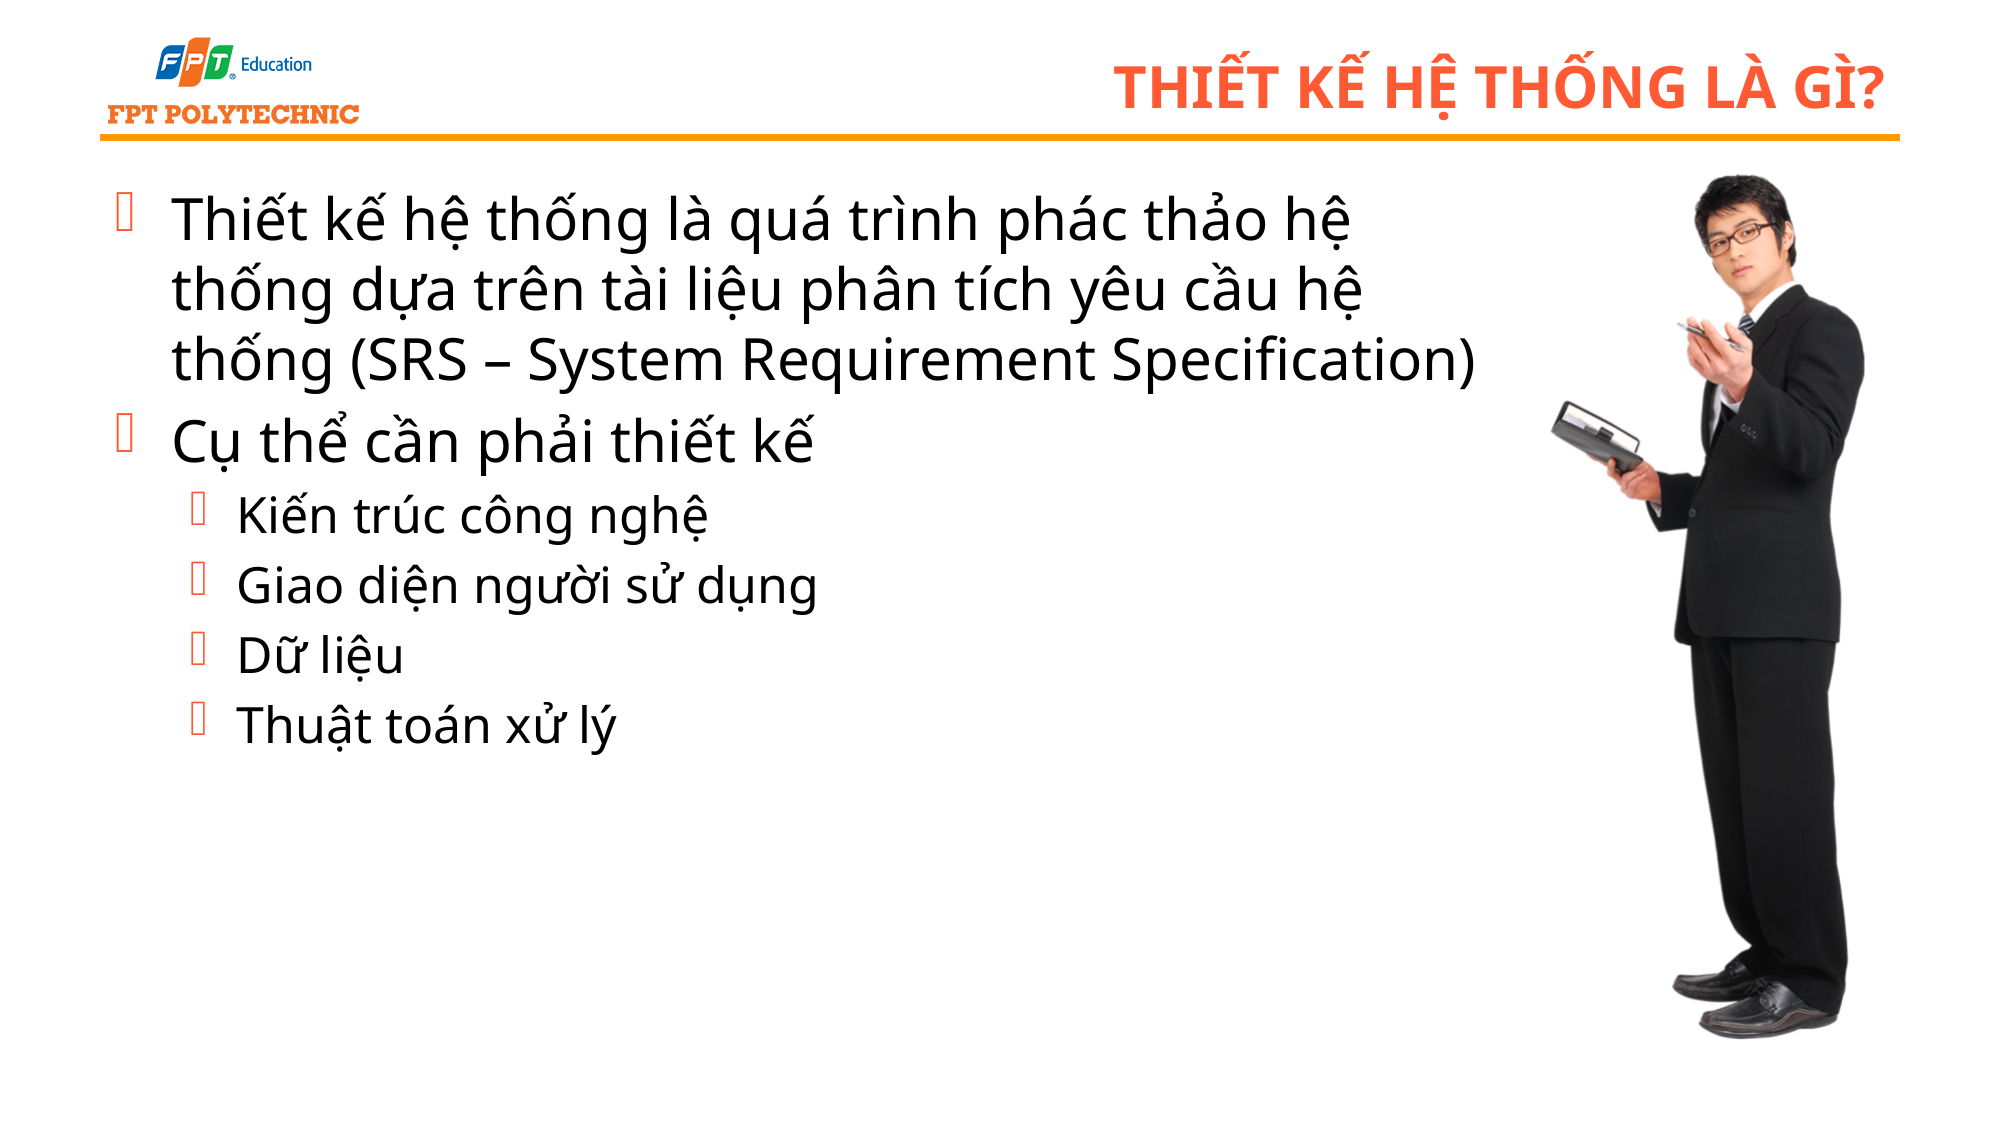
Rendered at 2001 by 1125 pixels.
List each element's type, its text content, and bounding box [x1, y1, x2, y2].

title Thiết kế hệ thống là gì? [366, 45, 1900, 125]
picture [1520, 174, 1901, 1054]
list Thiết kế hệ thống là quá trình phác thảo hệ thống dựa trên tài liệu phân tích yêu cầu hệ thống (SRS – System Requirement Specification) Cụ thể cần phải thiết kế Kiến trúc công nghệ Giao diện người sử dụng Dữ liệu Thuật toán xử lý [99, 174, 1538, 1088]
picture [99, 25, 367, 143]
